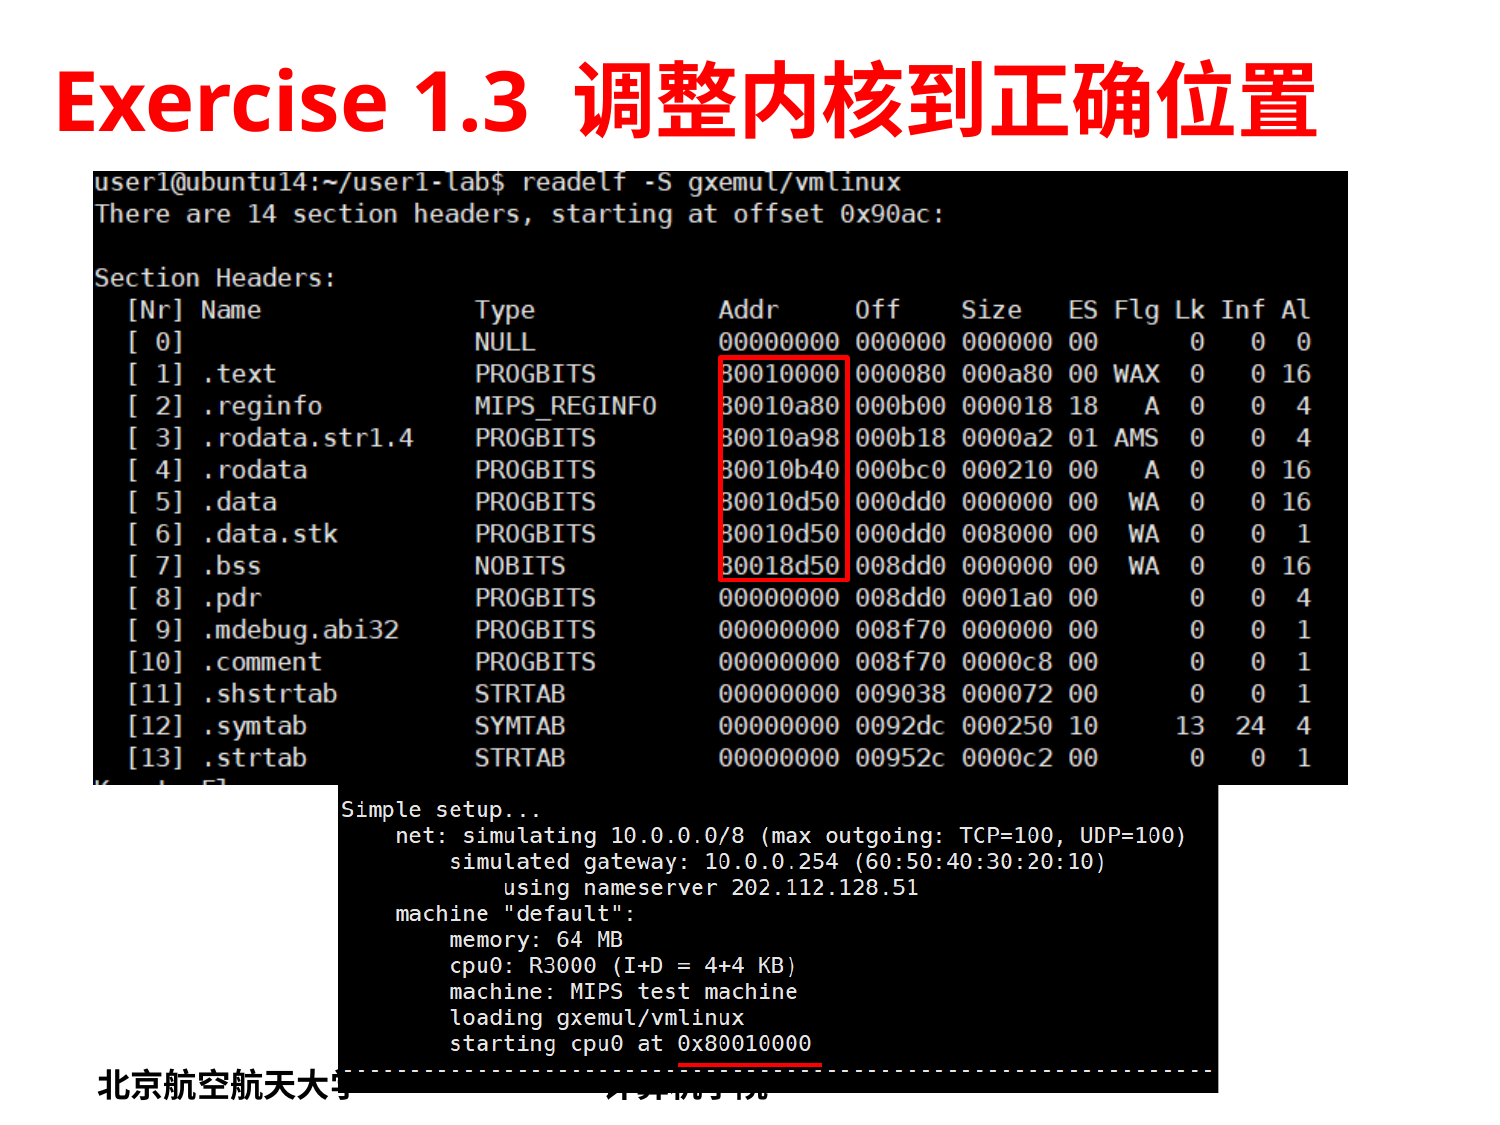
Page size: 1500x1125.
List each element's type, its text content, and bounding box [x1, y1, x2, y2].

title Exercise 1.3 调整内核到正确位置 [37, 54, 1415, 143]
picture [93, 171, 1348, 1093]
